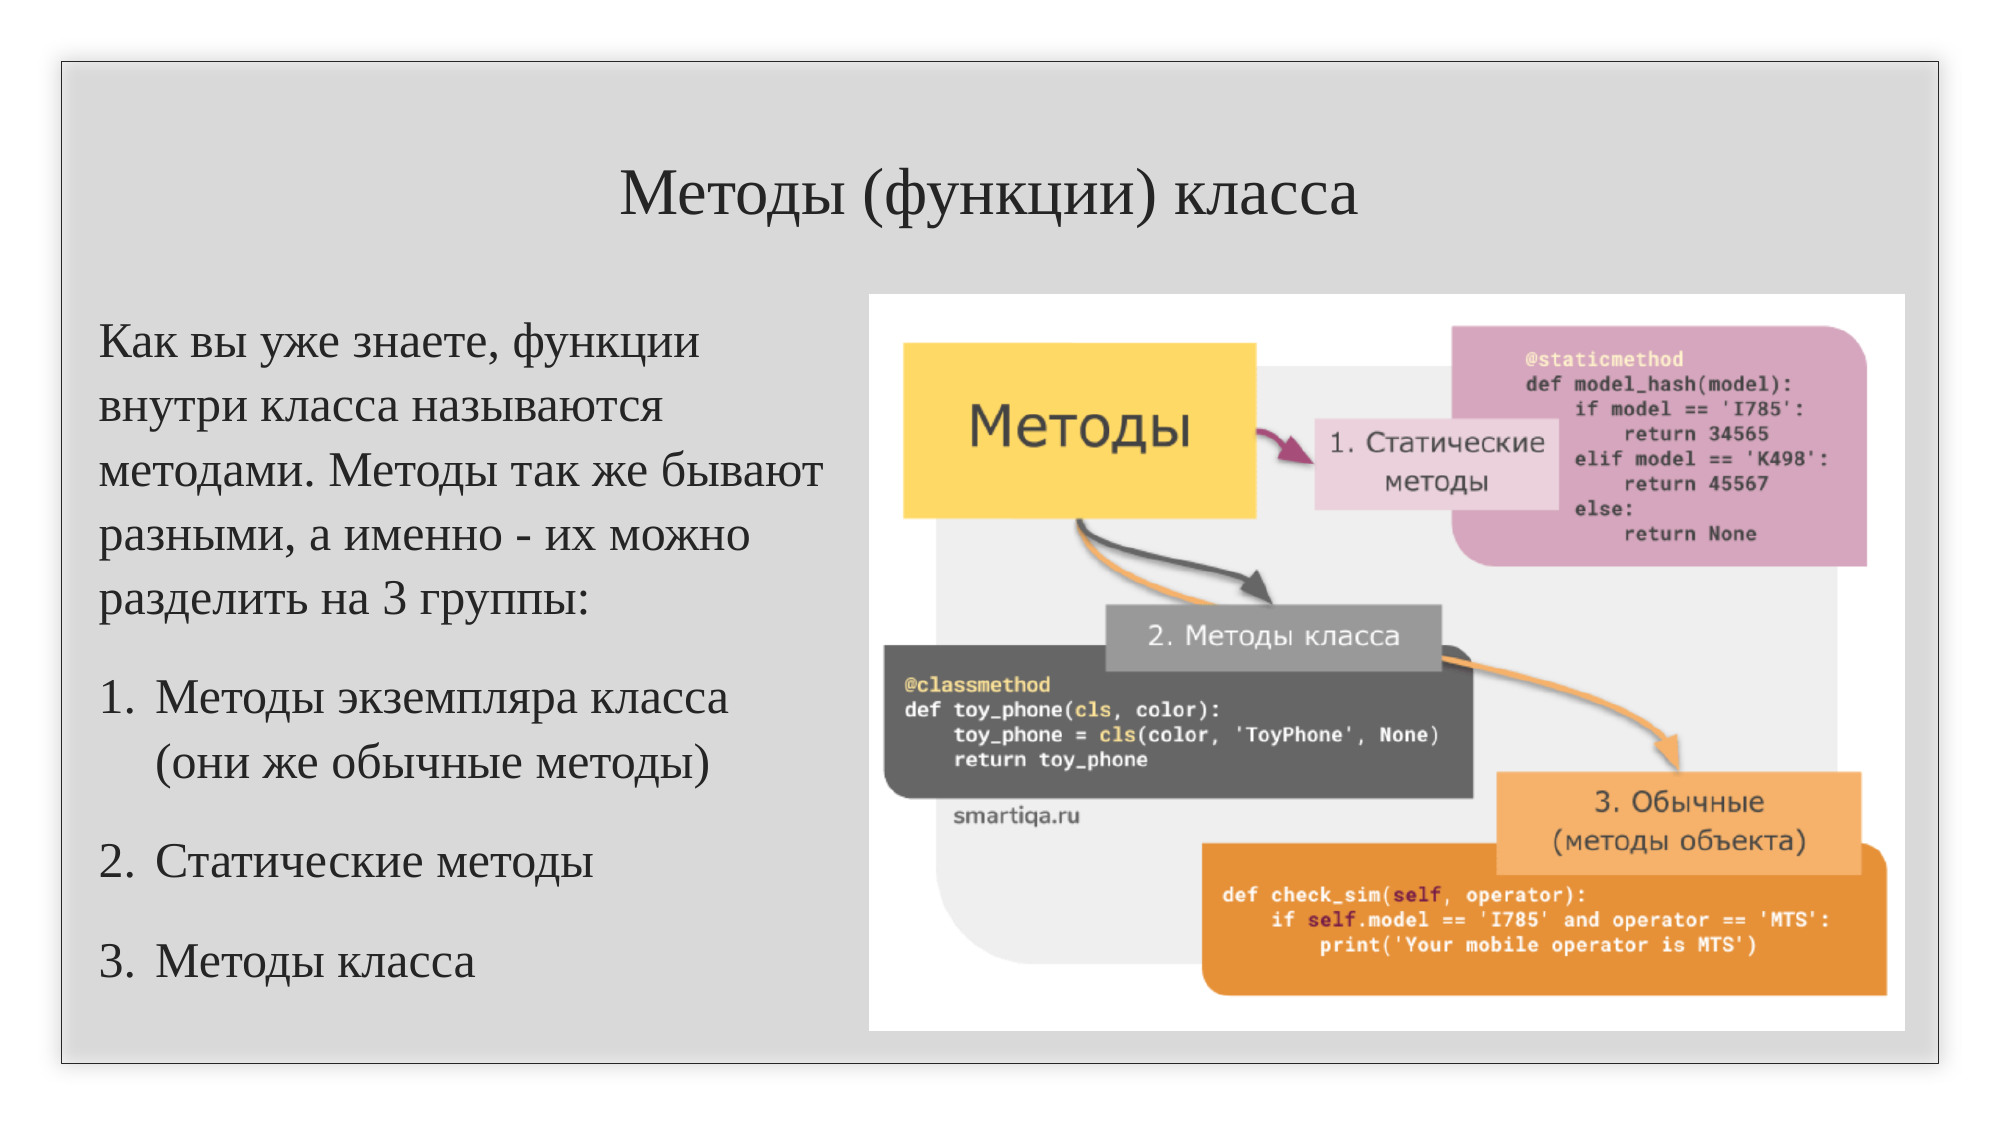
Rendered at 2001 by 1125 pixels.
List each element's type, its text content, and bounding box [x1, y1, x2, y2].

title Методы (функции) класса [173, 72, 1824, 298]
picture [869, 294, 1905, 1031]
list Как вы уже знаете, функции внутри класса называются методами. Методы так же бывают разными, а именно - их можно разделить на 3 группы: Методы экземпляра класса (они же обычные методы) Статические методы Методы класса [83, 295, 842, 1032]
